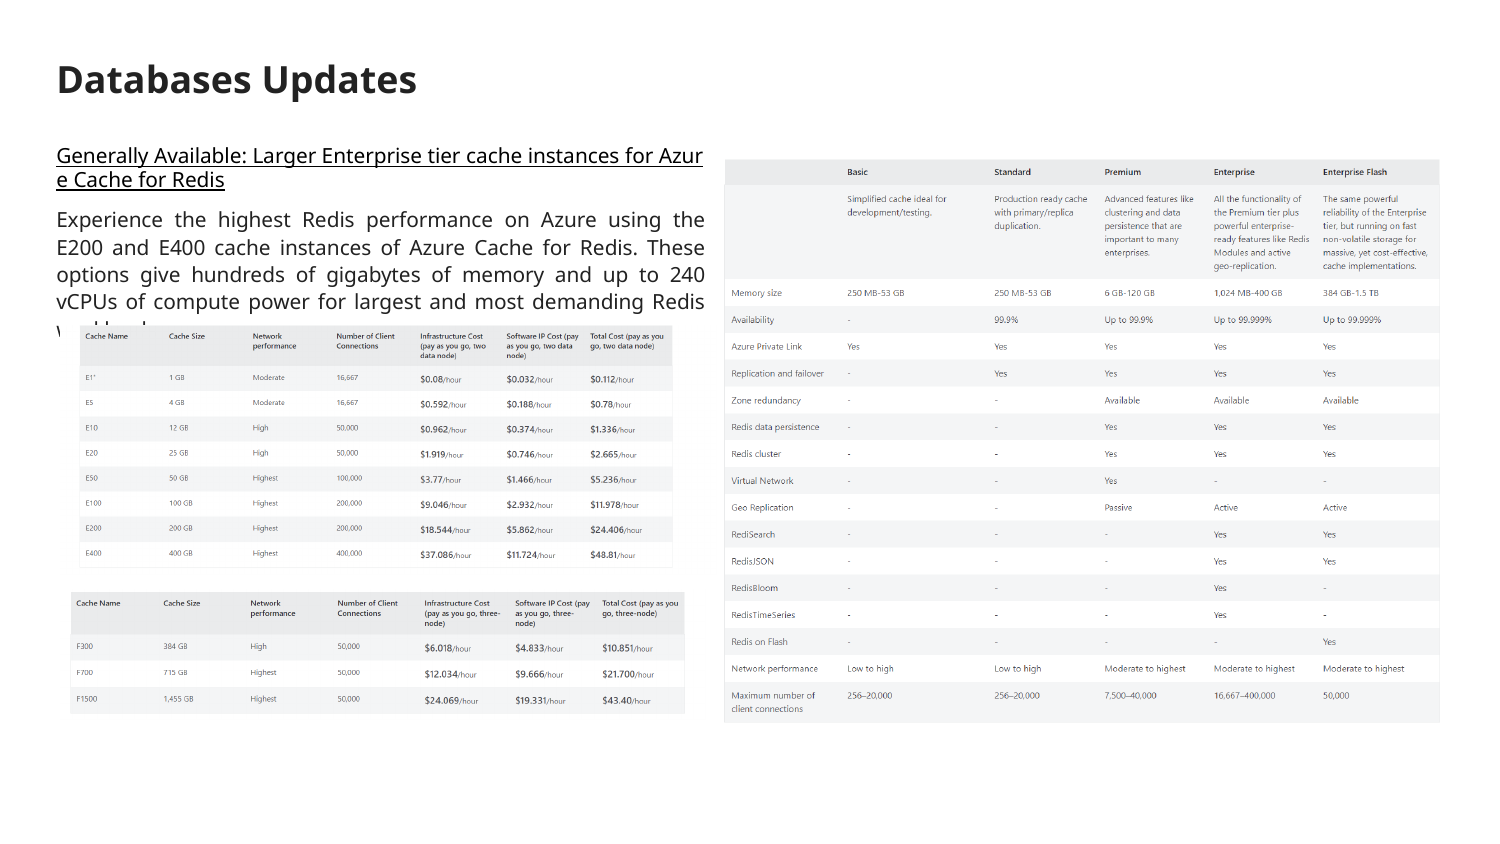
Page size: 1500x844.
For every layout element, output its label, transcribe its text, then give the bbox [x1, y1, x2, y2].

list Generally Available: Larger Enterprise tier cache instances for Azure Cache for Redis Experience the highest Redis performance on Azure using the E200 and E400 cache instances of Azure Cache for Redis. These options give hundreds of gigabytes of memory and up to 240 vCPUs of compute power for largest and most demanding Redis workloads. [56, 140, 706, 760]
title Databases Updates [56, 56, 1444, 113]
picture [720, 157, 1460, 729]
picture [60, 589, 706, 720]
picture [60, 325, 717, 575]
